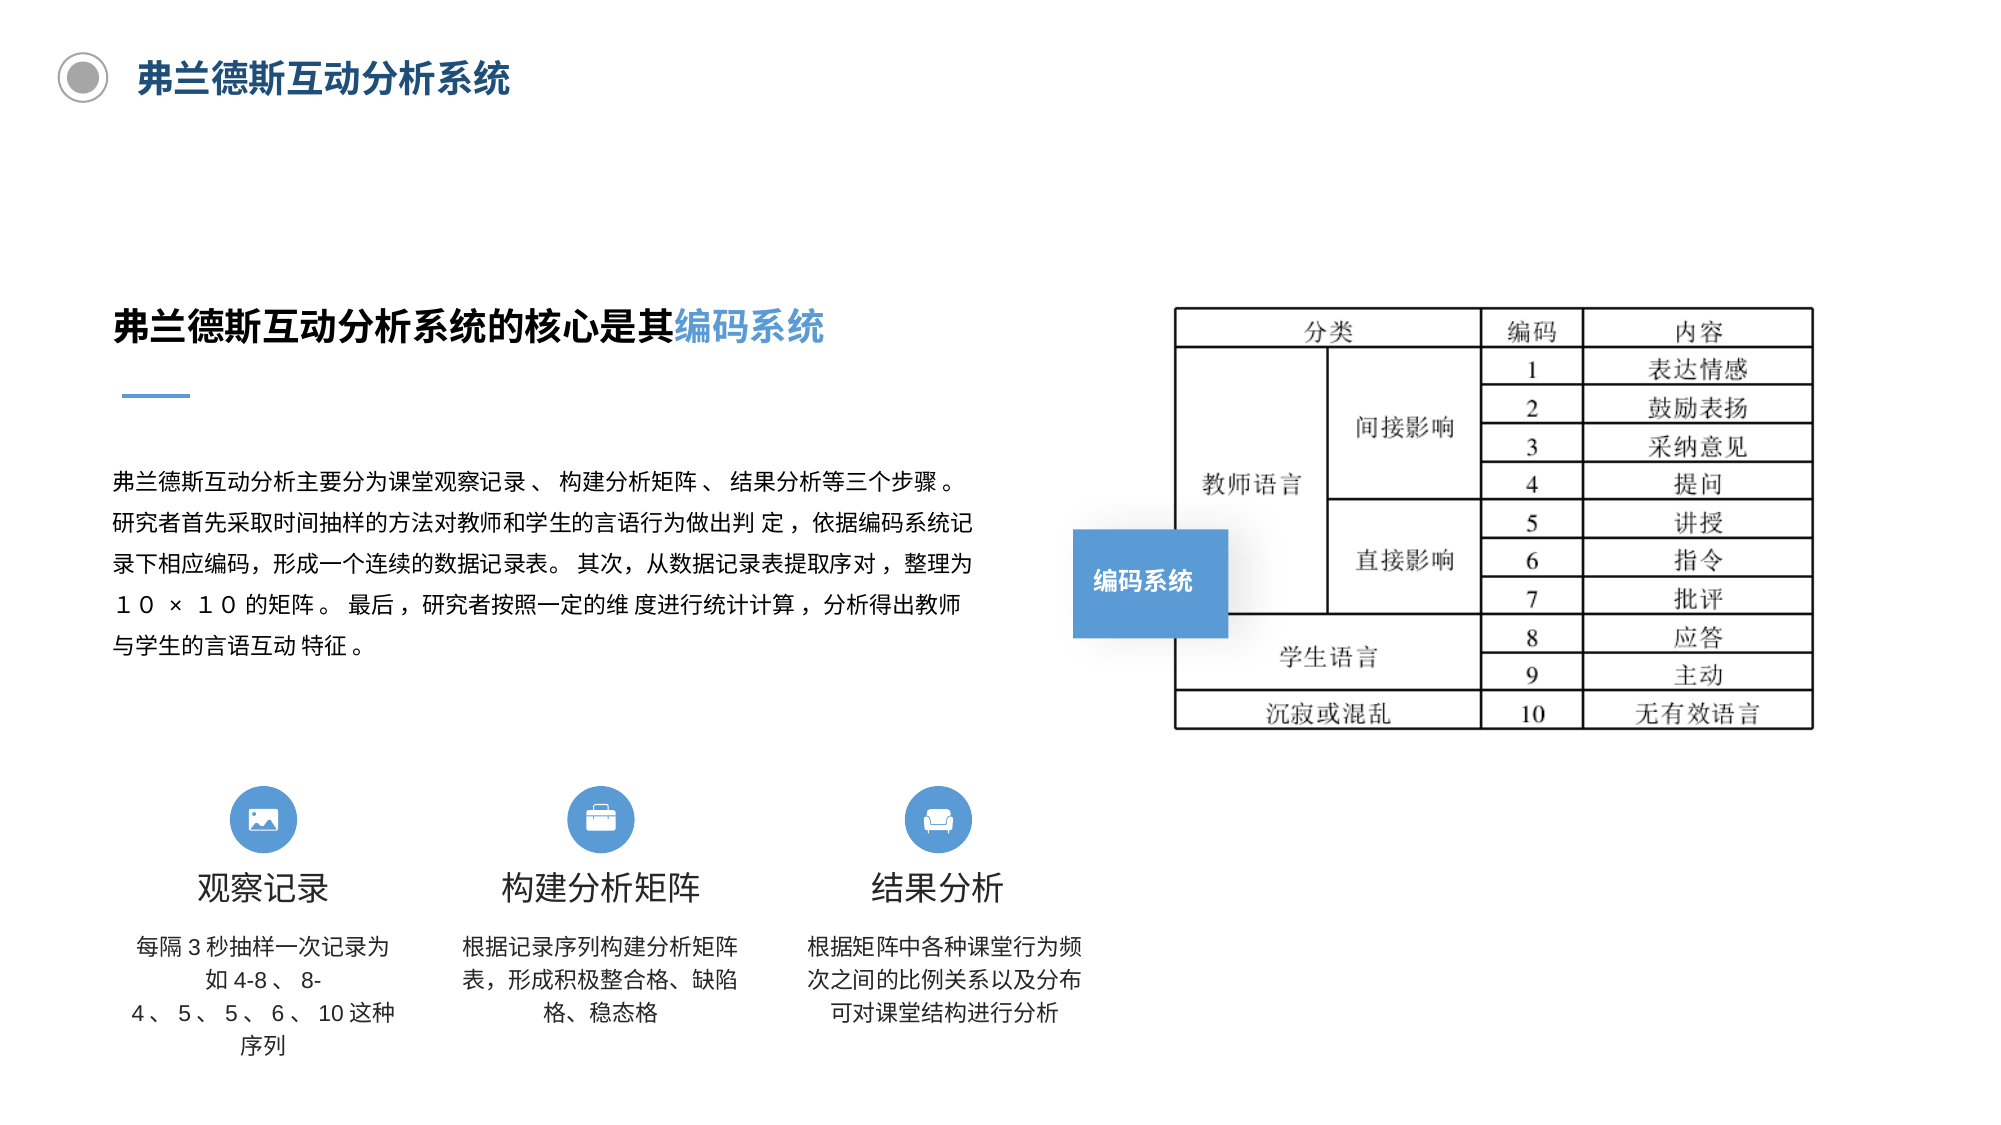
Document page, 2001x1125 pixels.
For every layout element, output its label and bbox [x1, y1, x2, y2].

text_box [58, 47, 709, 108]
text_box [97, 277, 1229, 1024]
picture [1229, 302, 1818, 734]
